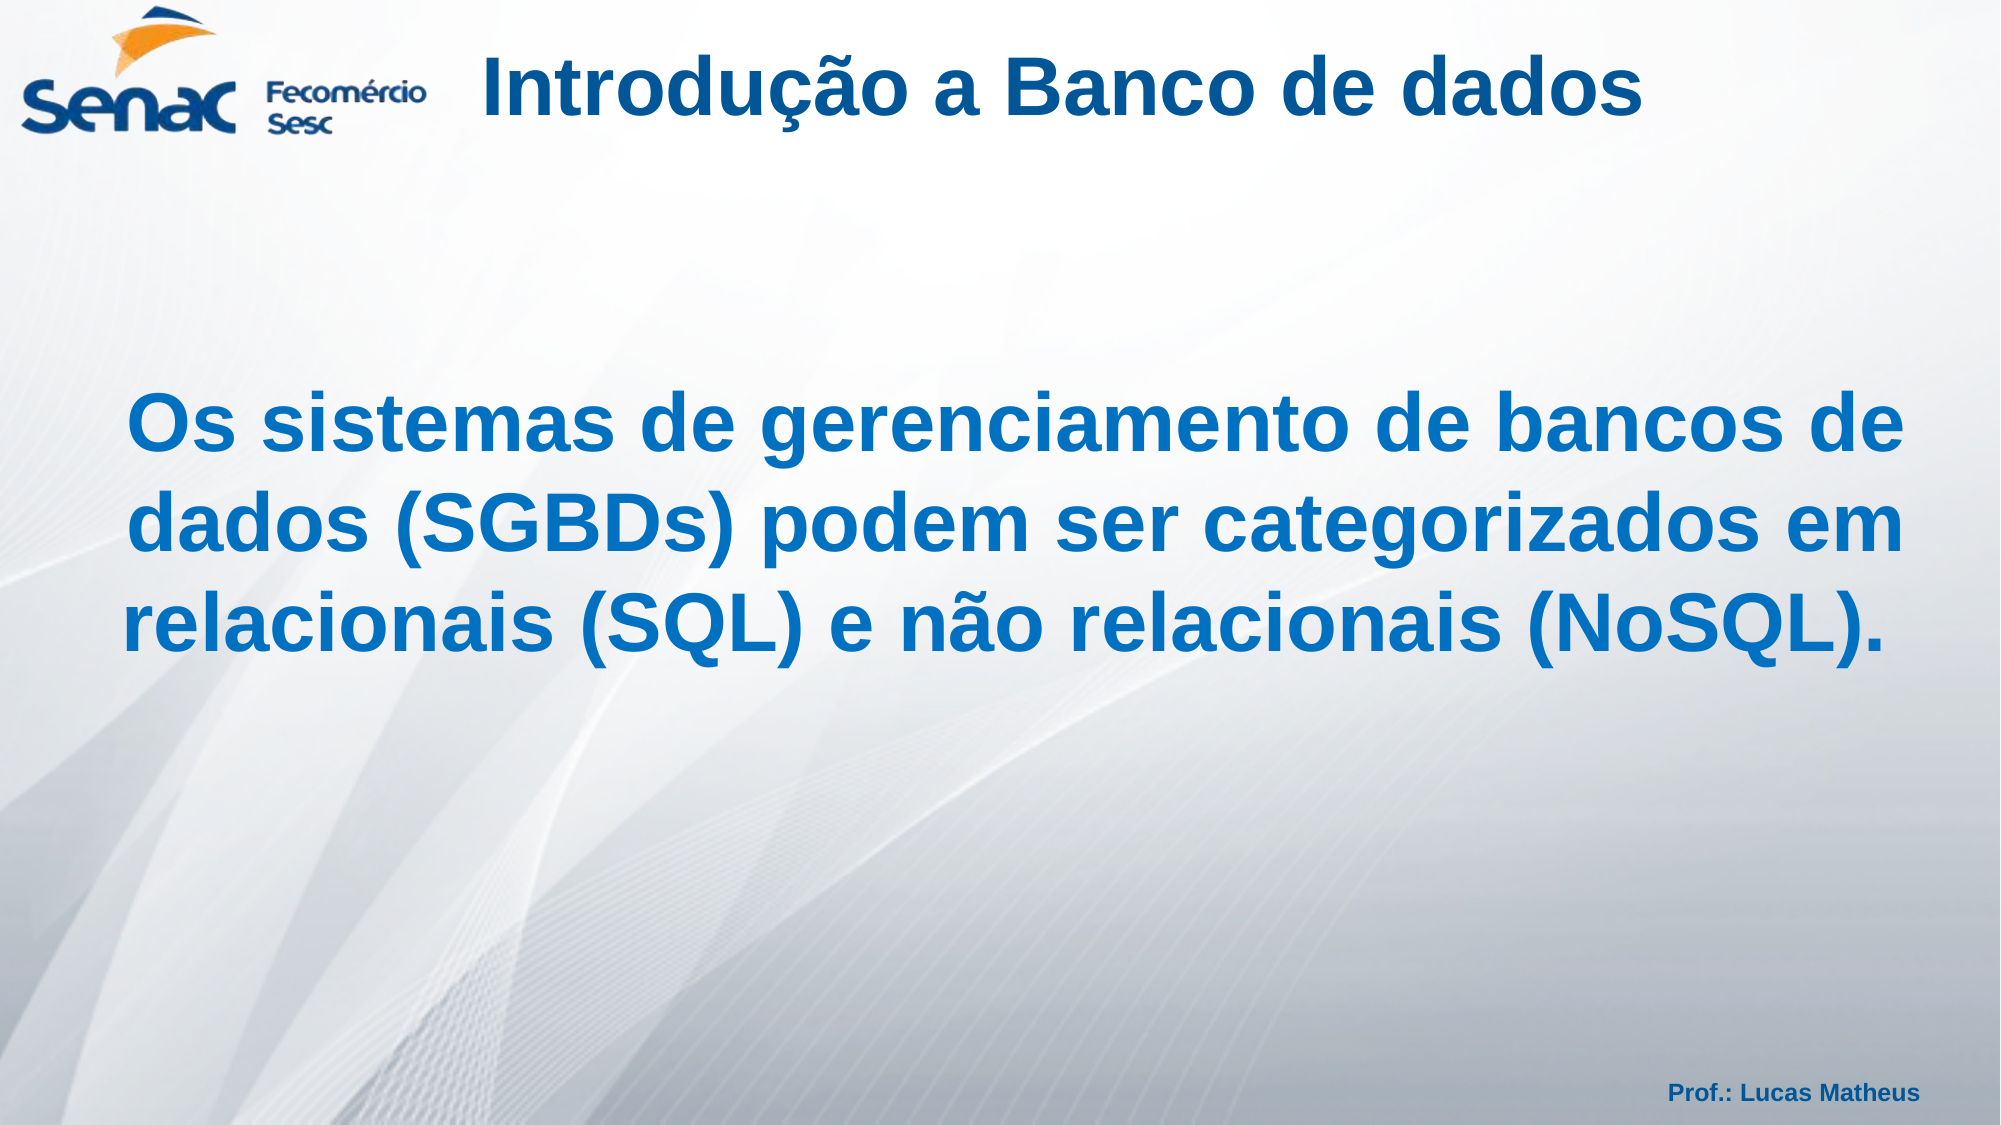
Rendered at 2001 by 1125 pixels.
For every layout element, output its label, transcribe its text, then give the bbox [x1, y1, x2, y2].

text_box Introdução a Banco de dados [466, 25, 1686, 165]
picture [0, 0, 2001, 1125]
text_box Prof.: Lucas Matheus [1621, 1068, 1968, 1106]
text_box Os sistemas de gerenciamento de bancos de dados (SGBDs) podem ser categorizados em relacionais (SQL) e não relacionais (NoSQL). [65, 360, 1968, 736]
